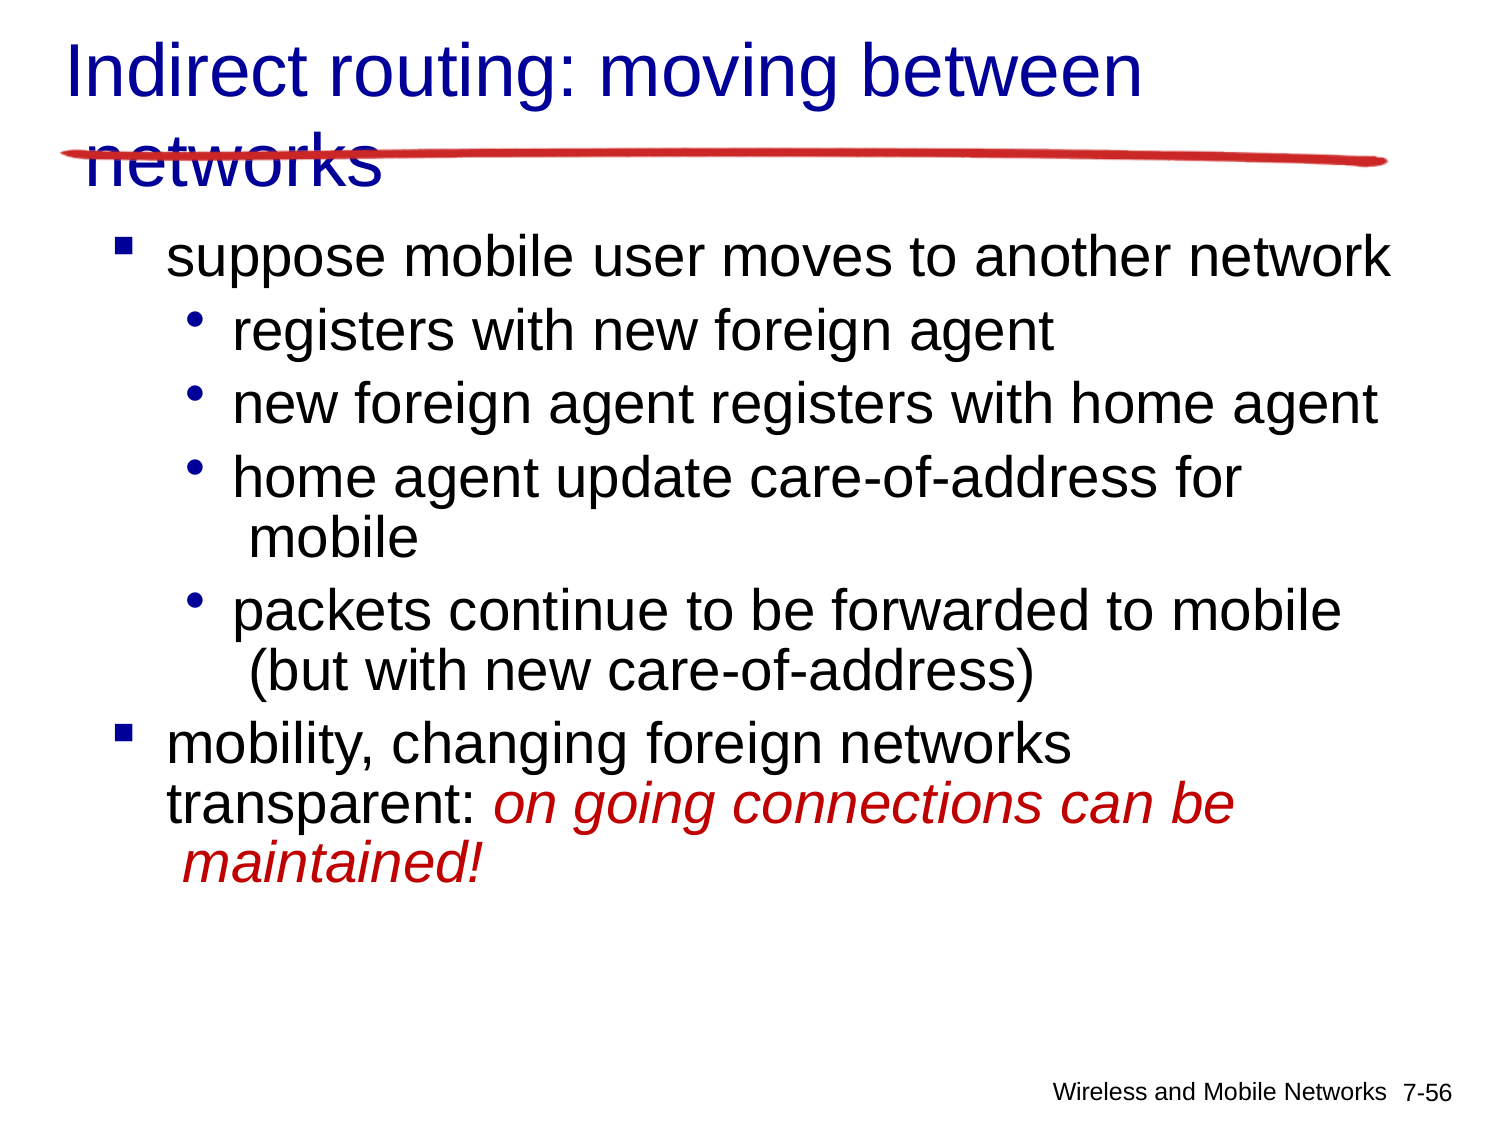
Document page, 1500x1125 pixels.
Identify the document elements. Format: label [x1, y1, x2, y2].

footer [1050, 1075, 1391, 1125]
text_box [54, 143, 1404, 173]
slide_number [1400, 1077, 1458, 1125]
title [62, 19, 1149, 143]
title [62, 173, 1149, 210]
text_box [108, 216, 1394, 895]
